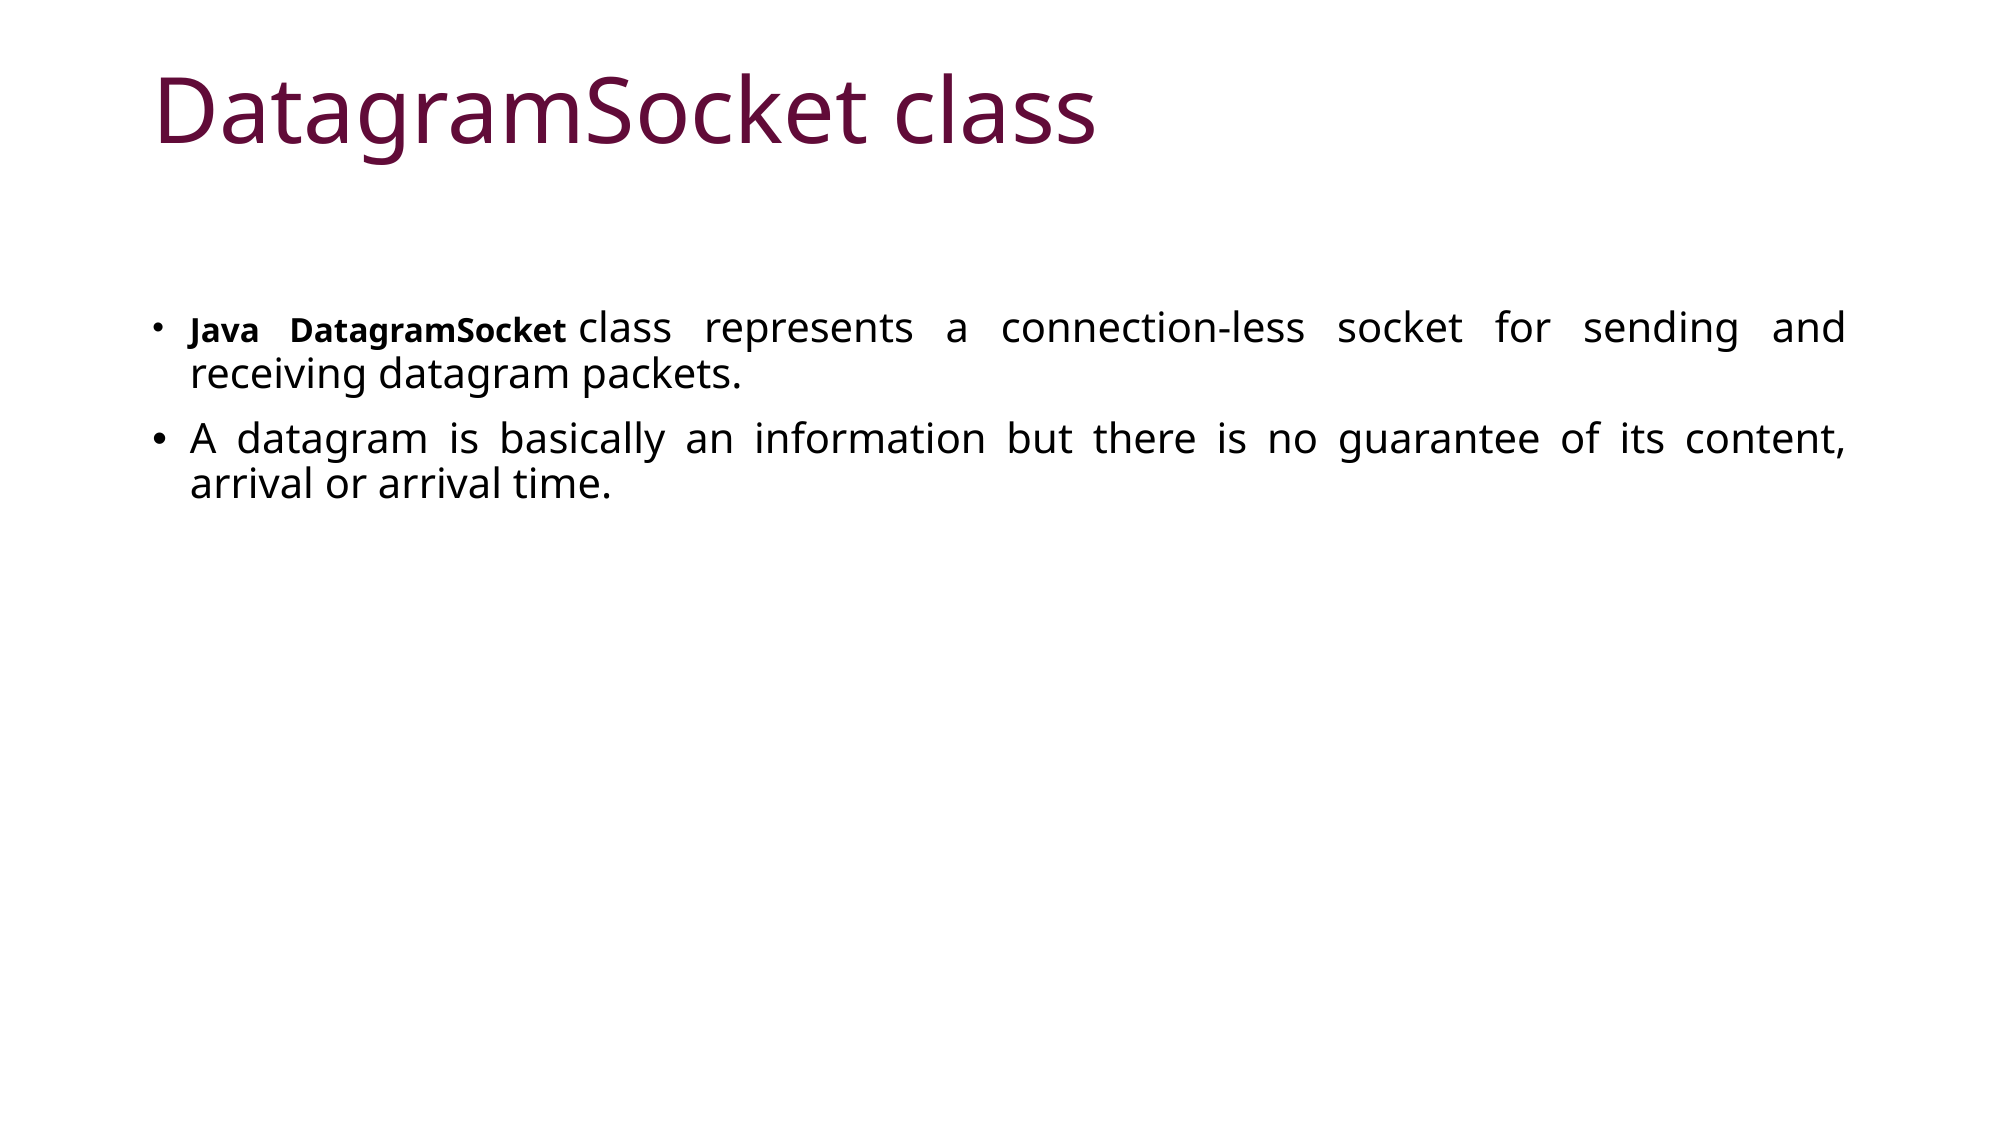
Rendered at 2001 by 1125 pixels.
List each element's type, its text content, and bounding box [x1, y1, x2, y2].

title DatagramSocket class [137, 59, 1863, 278]
list Java DatagramSocket class represents a connection-less socket for sending and receiving datagram packets. A datagram is basically an information but there is no guarantee of its content, arrival or arrival time. [137, 299, 1863, 1014]
